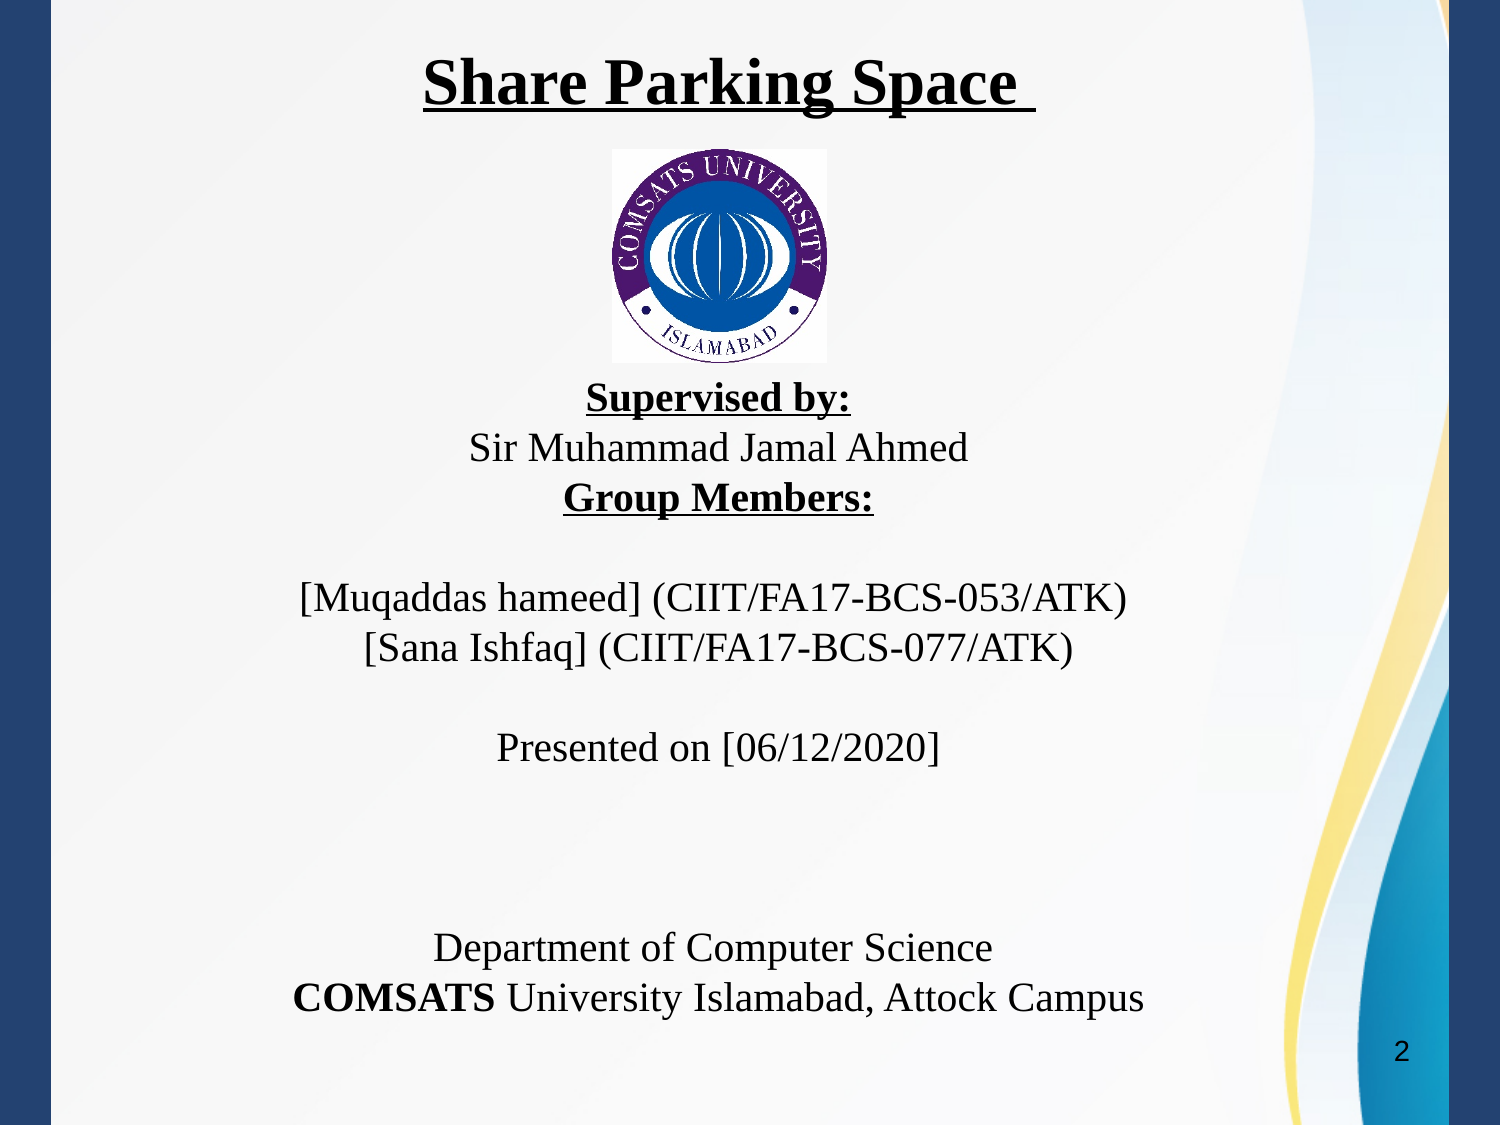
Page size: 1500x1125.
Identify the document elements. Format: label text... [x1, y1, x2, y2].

text_box [1449, 0, 1500, 1125]
title Share Parking Space [54, 0, 1405, 172]
slide_number 2 [1074, 1024, 1425, 1103]
text_box [0, 0, 51, 1125]
text_box Supervised by: Sir Muhammad Jamal Ahmed Group Members: [Muqaddas hameed] (CIIT/FA17-BCS-053/ATK) [Sana Ishfaq] (CIIT/FA17-BCS-077/ATK) Presented on [06/12/2020] Department of Computer Science COMSATS University Islamabad, Attock Campus [51, 312, 1438, 1028]
picture [51, 0, 1449, 1125]
